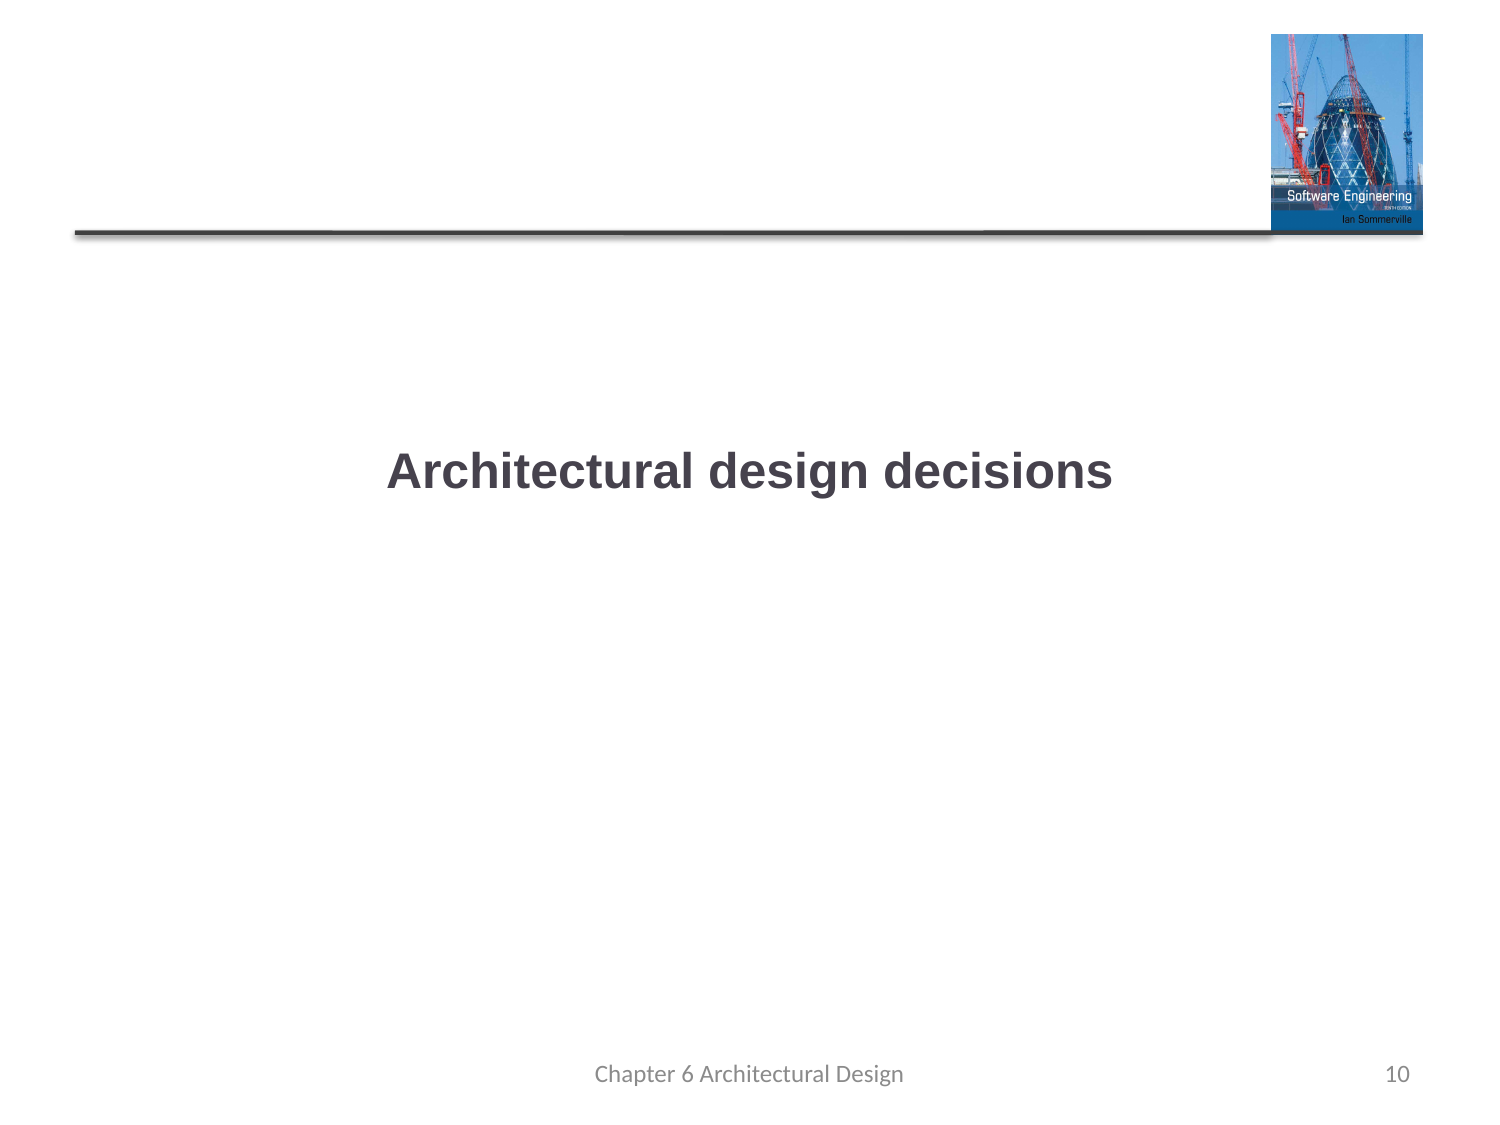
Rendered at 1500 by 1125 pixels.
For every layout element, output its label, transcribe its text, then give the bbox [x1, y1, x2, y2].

footer Chapter 6 Architectural Design [512, 1042, 988, 1103]
picture [1271, 34, 1423, 230]
title Architectural design decisions [0, 374, 1500, 563]
slide_number 10 [1074, 1042, 1425, 1103]
